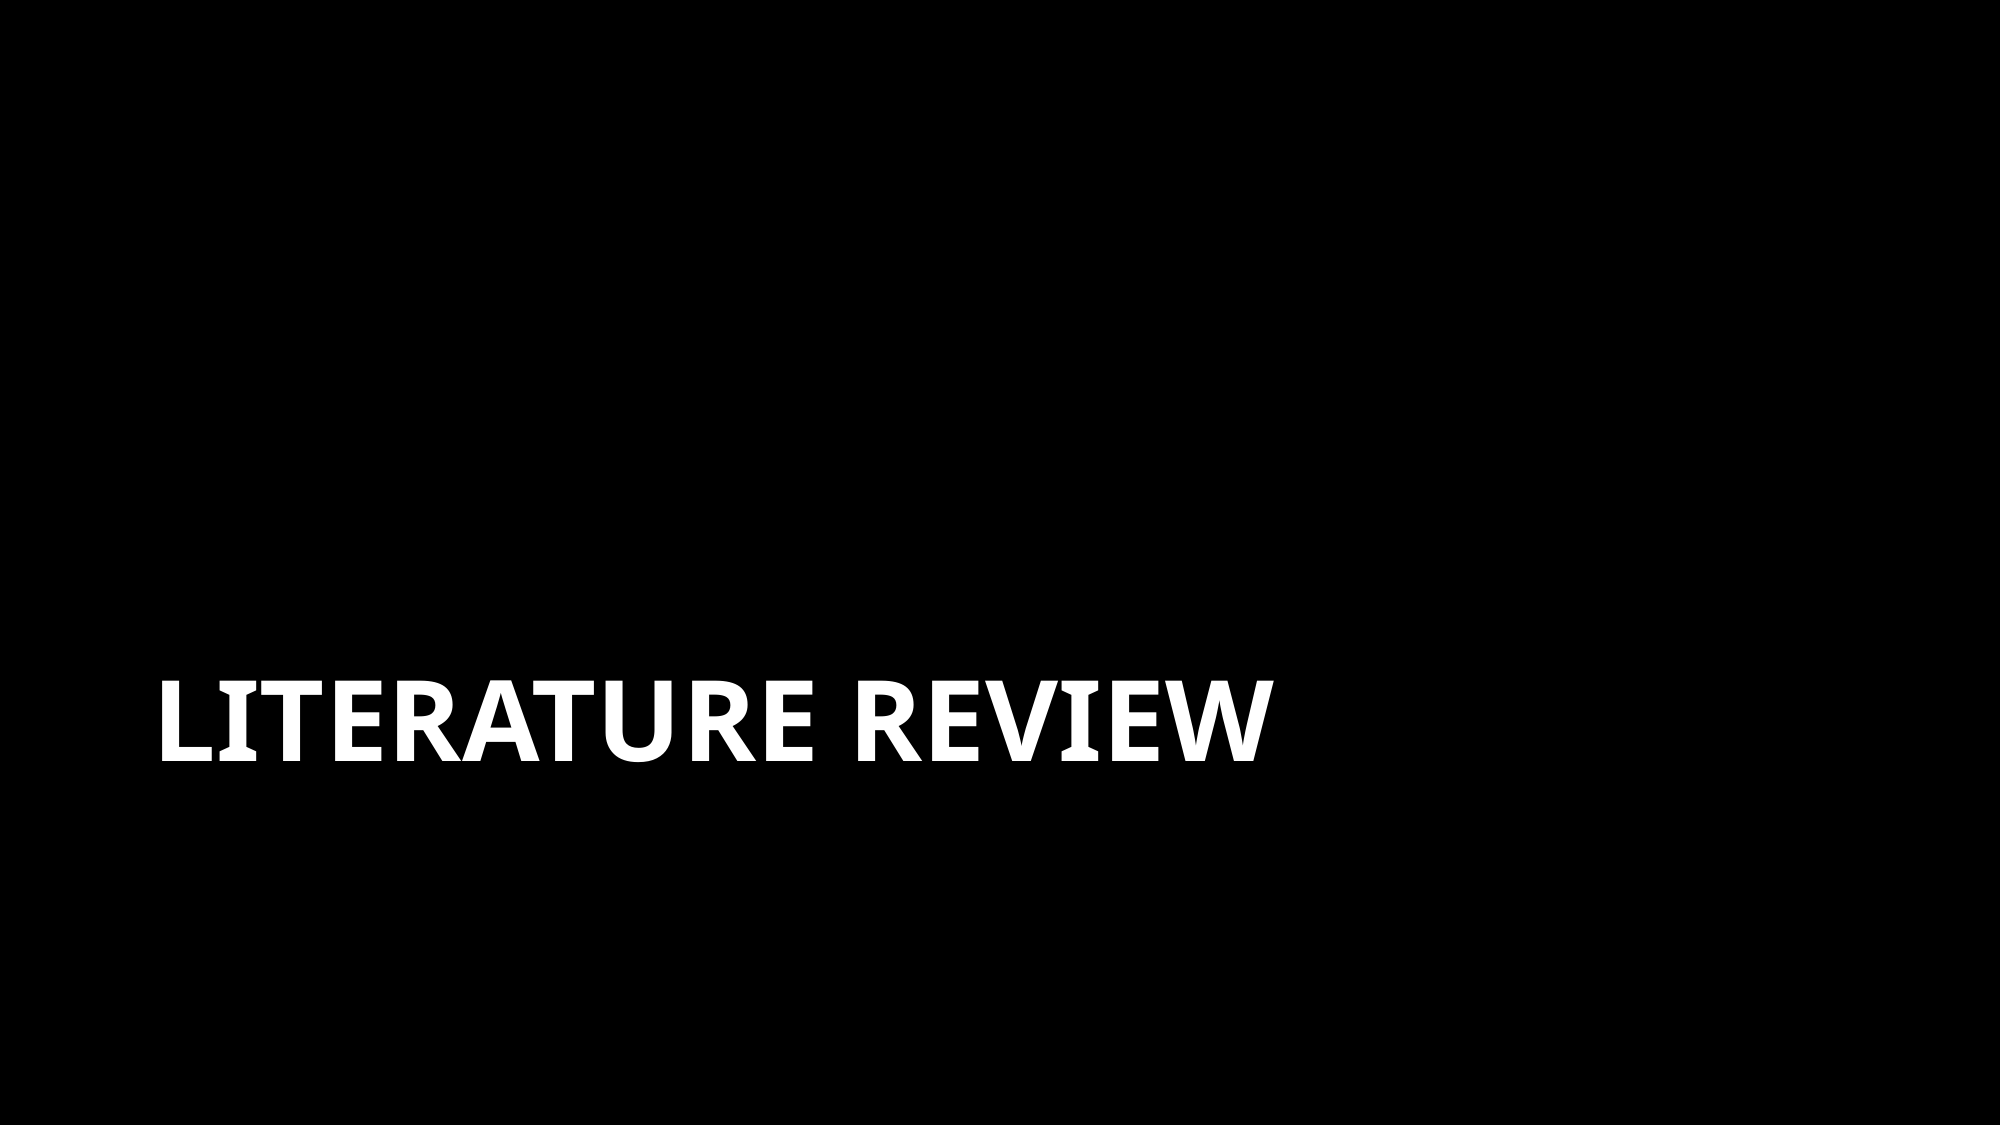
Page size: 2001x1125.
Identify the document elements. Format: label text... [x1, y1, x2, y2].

title LITERATURE REVIEW [137, 381, 1863, 794]
